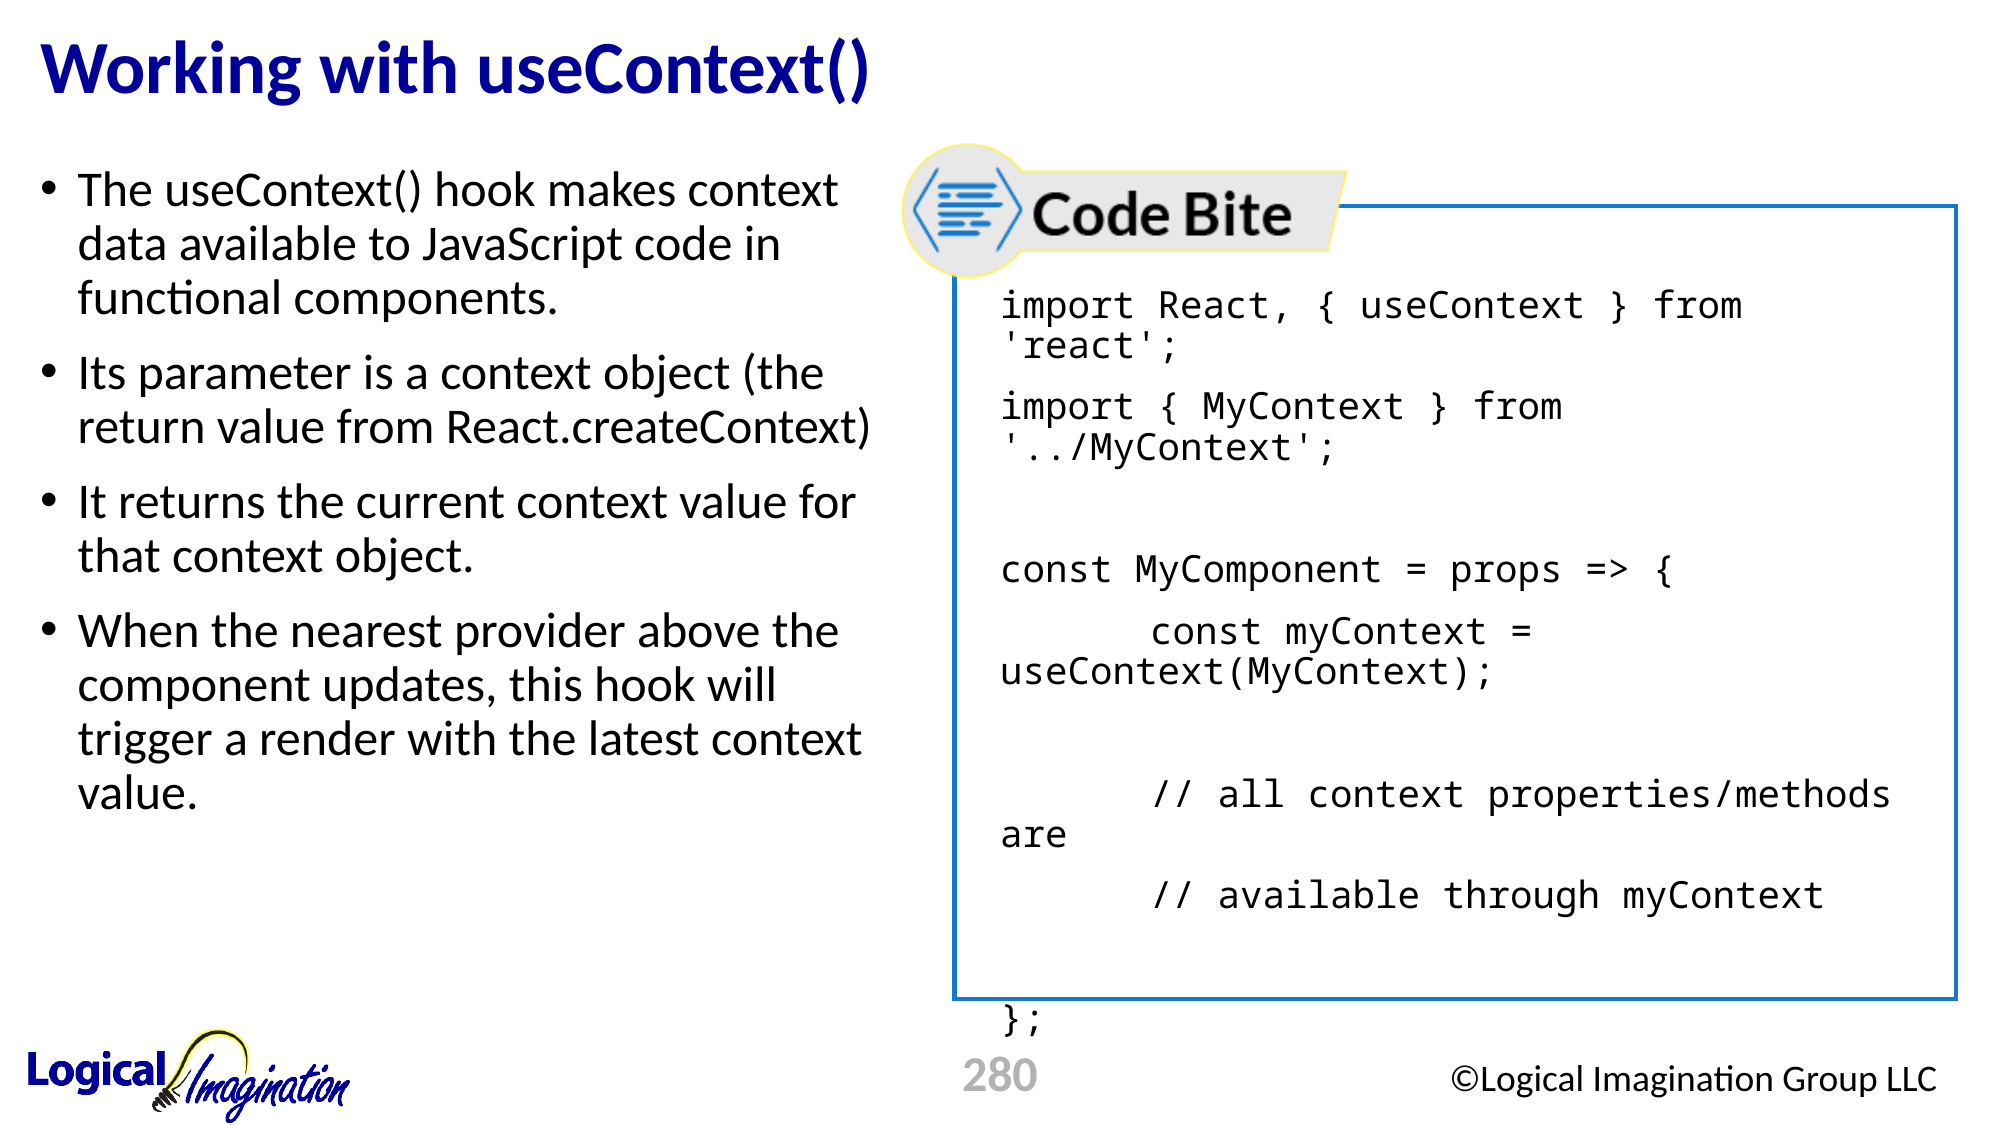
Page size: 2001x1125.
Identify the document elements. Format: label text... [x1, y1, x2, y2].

picture [25, 1025, 350, 1125]
list The useContext() hook makes context data available to JavaScript code in functional components. Its parameter is a context object (the return value from React.createContext) It returns the current context value for that context object. When the nearest provider above the component updates, this hook will trigger a render with the latest context value. [24, 155, 904, 1000]
slide_number 280 [902, 1035, 1098, 1108]
title Working with useContext() [25, 21, 1957, 130]
picture [902, 143, 1349, 279]
list import React, { useContext } from 'react'; import { MyContext } from '../MyContext'; const MyComponent = props => { const myContext = useContext(MyContext); // all context properties/methods are // available through myContext }; [984, 277, 1931, 983]
